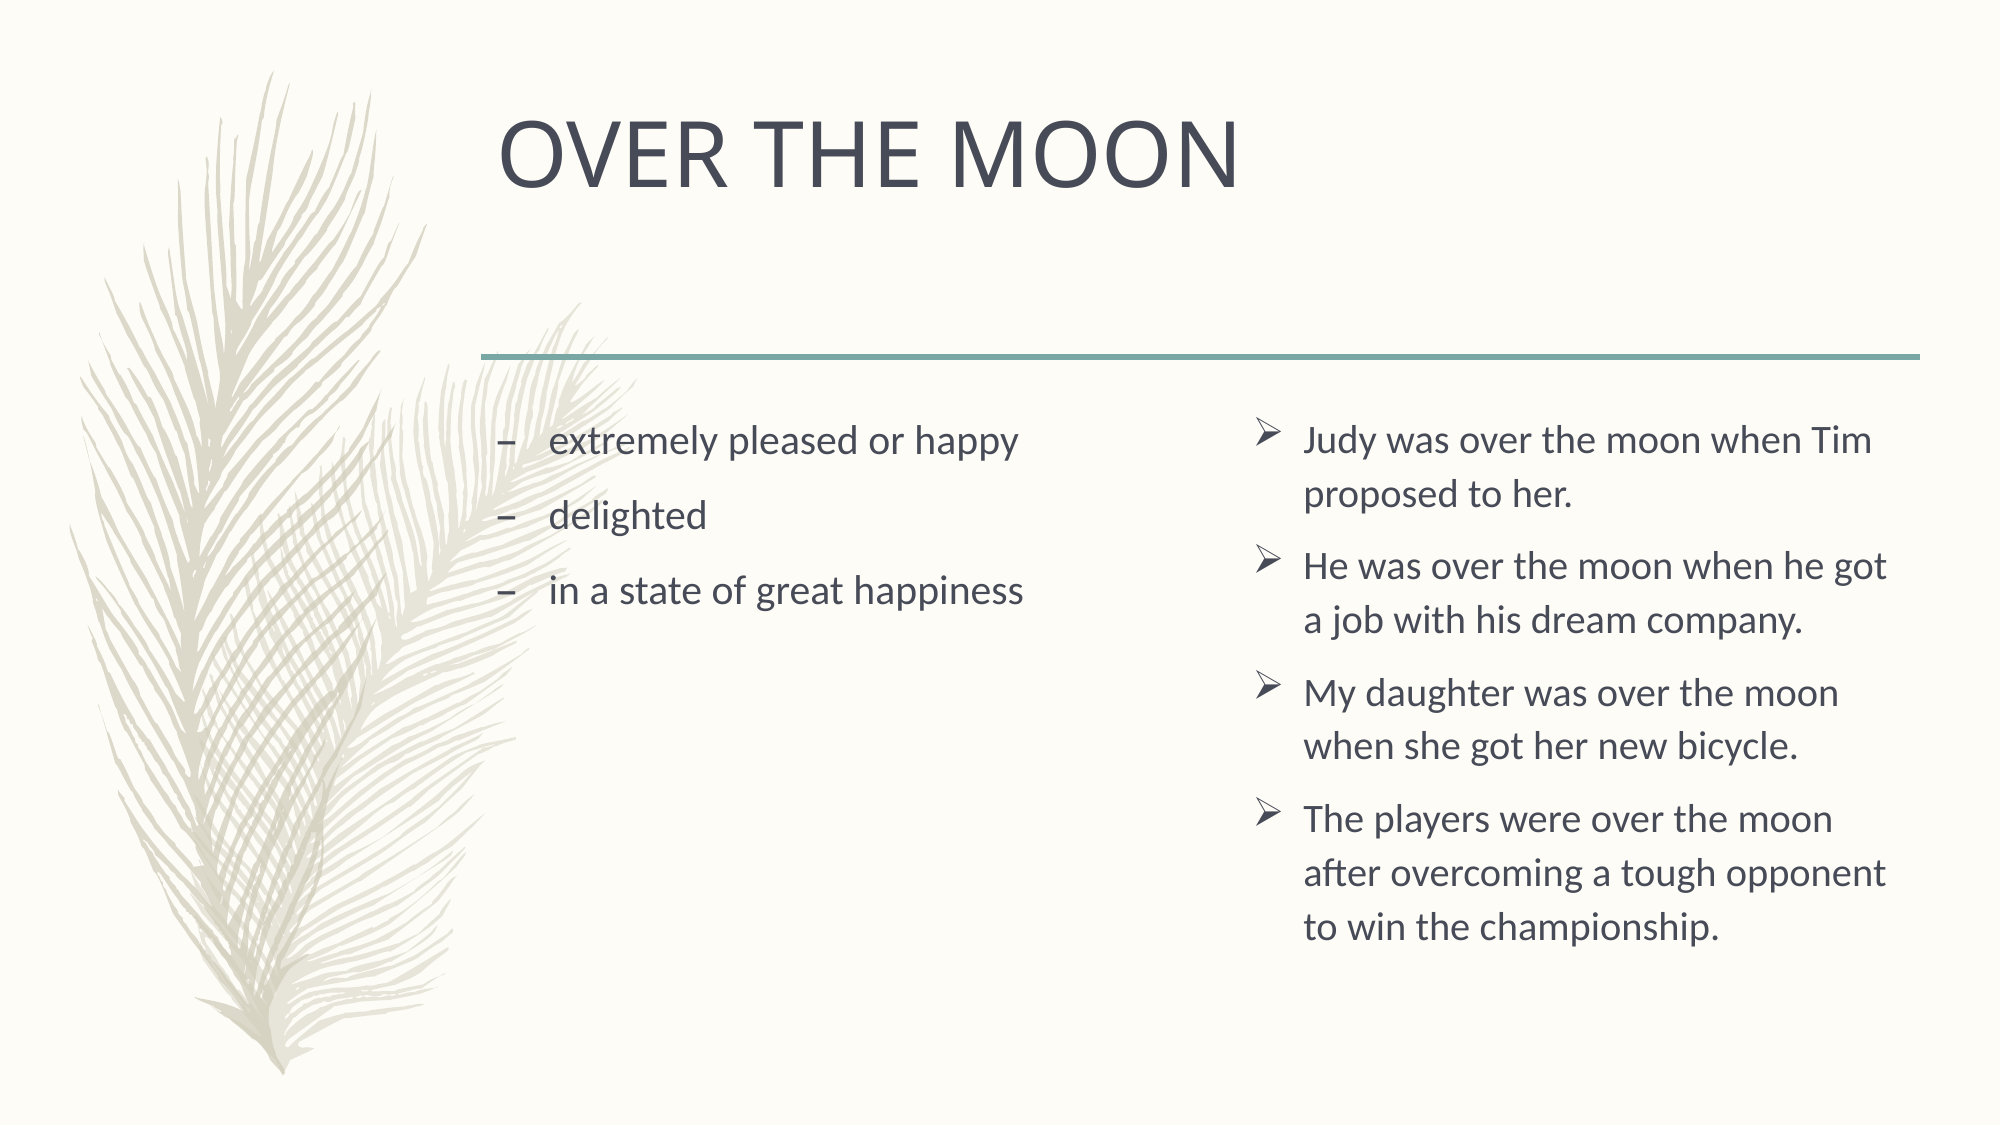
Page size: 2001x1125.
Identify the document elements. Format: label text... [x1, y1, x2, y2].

list Judy was over the moon when Tim proposed to her. He was over the moon when he got a job with his dream company. My daughter was over the moon when she got her new bicycle. The players were over the moon after overcoming a tough opponent to win the championship. [1237, 399, 1920, 1000]
list extremely pleased or happy delighted in a state of great happiness [481, 399, 1164, 1000]
title OVER THE MOON [481, 93, 1920, 350]
